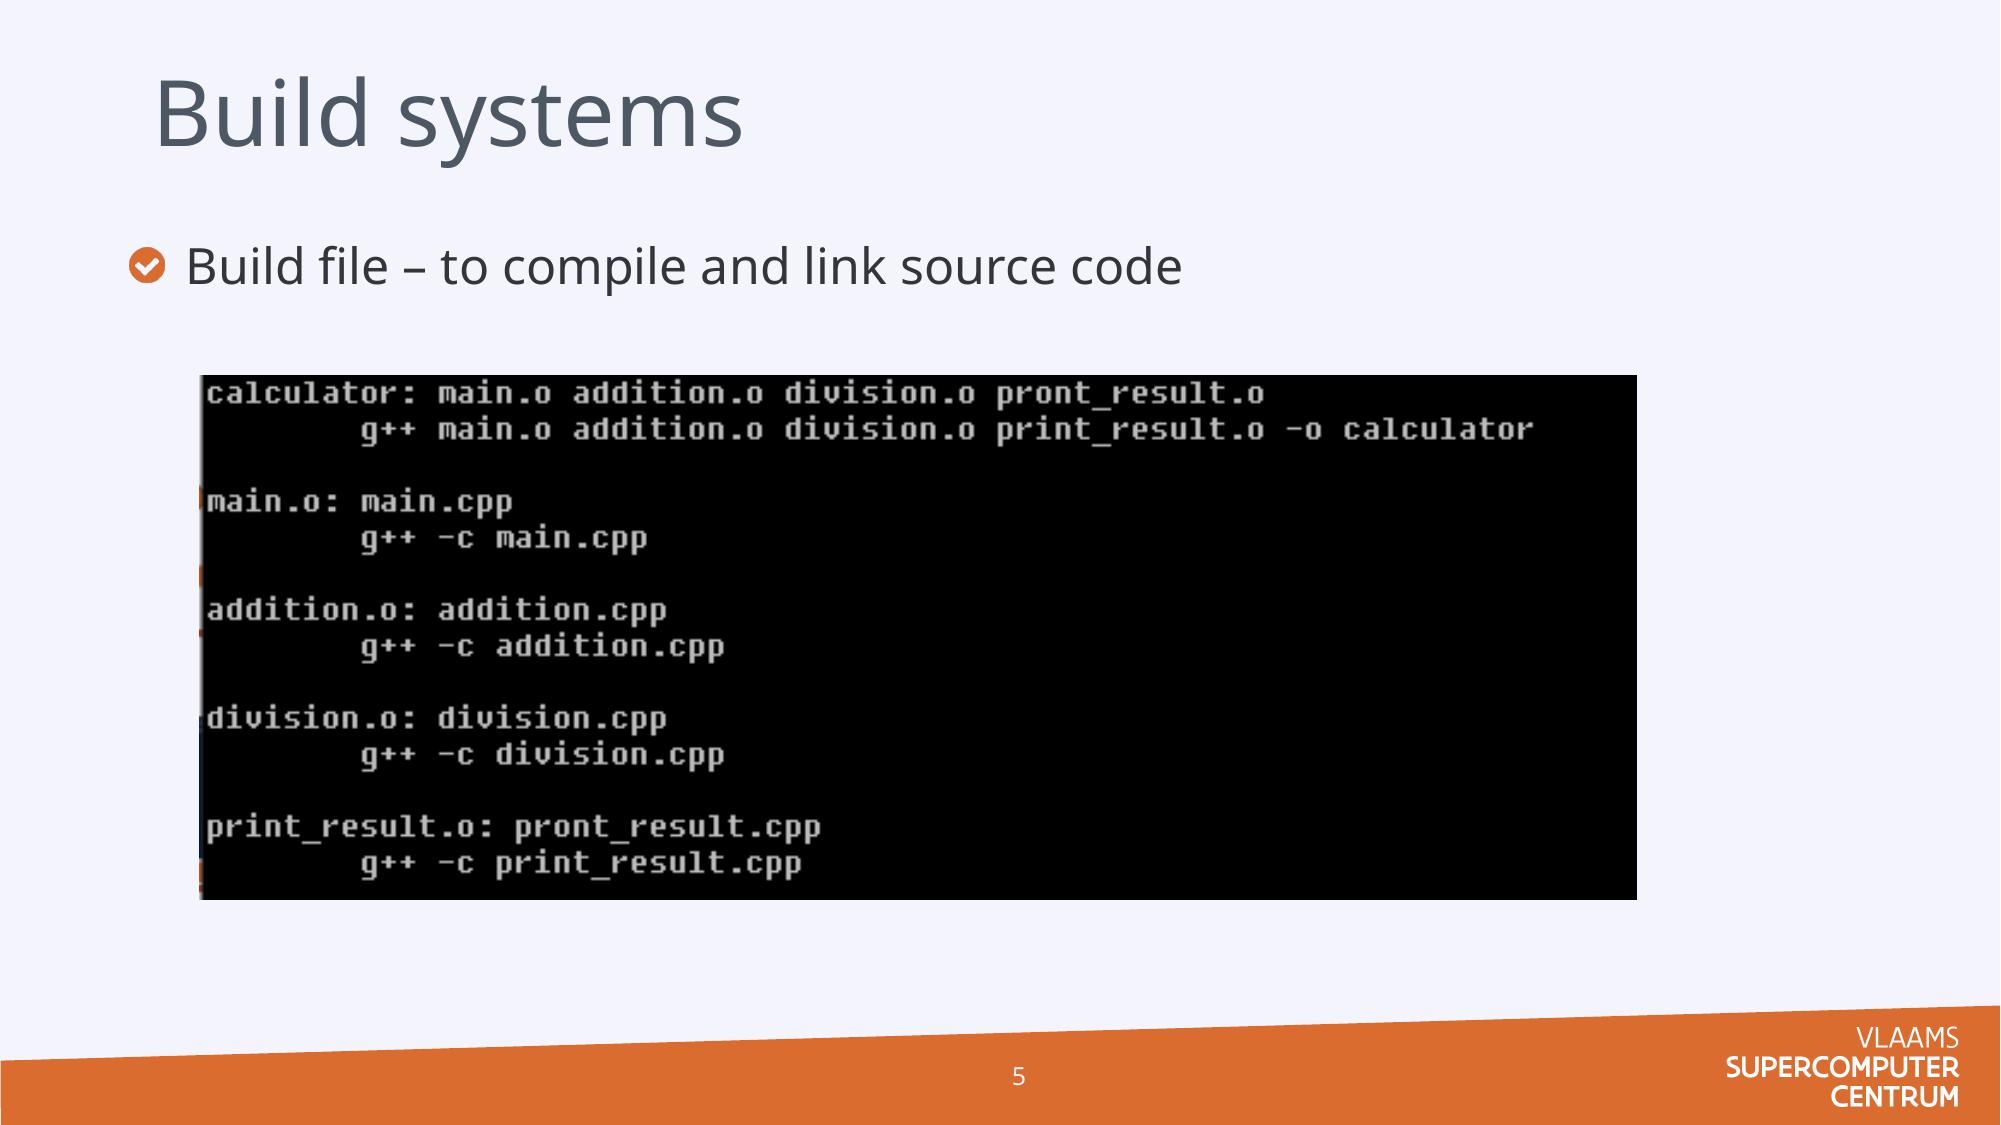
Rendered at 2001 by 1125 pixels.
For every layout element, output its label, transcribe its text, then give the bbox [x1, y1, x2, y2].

picture [199, 375, 1637, 900]
text_box Build file – to compile and link source code [63, 241, 1971, 884]
slide_number 5 [958, 1047, 1042, 1108]
picture [1725, 1021, 1960, 1117]
picture [129, 247, 165, 283]
text_box Build systems [137, 59, 1863, 278]
